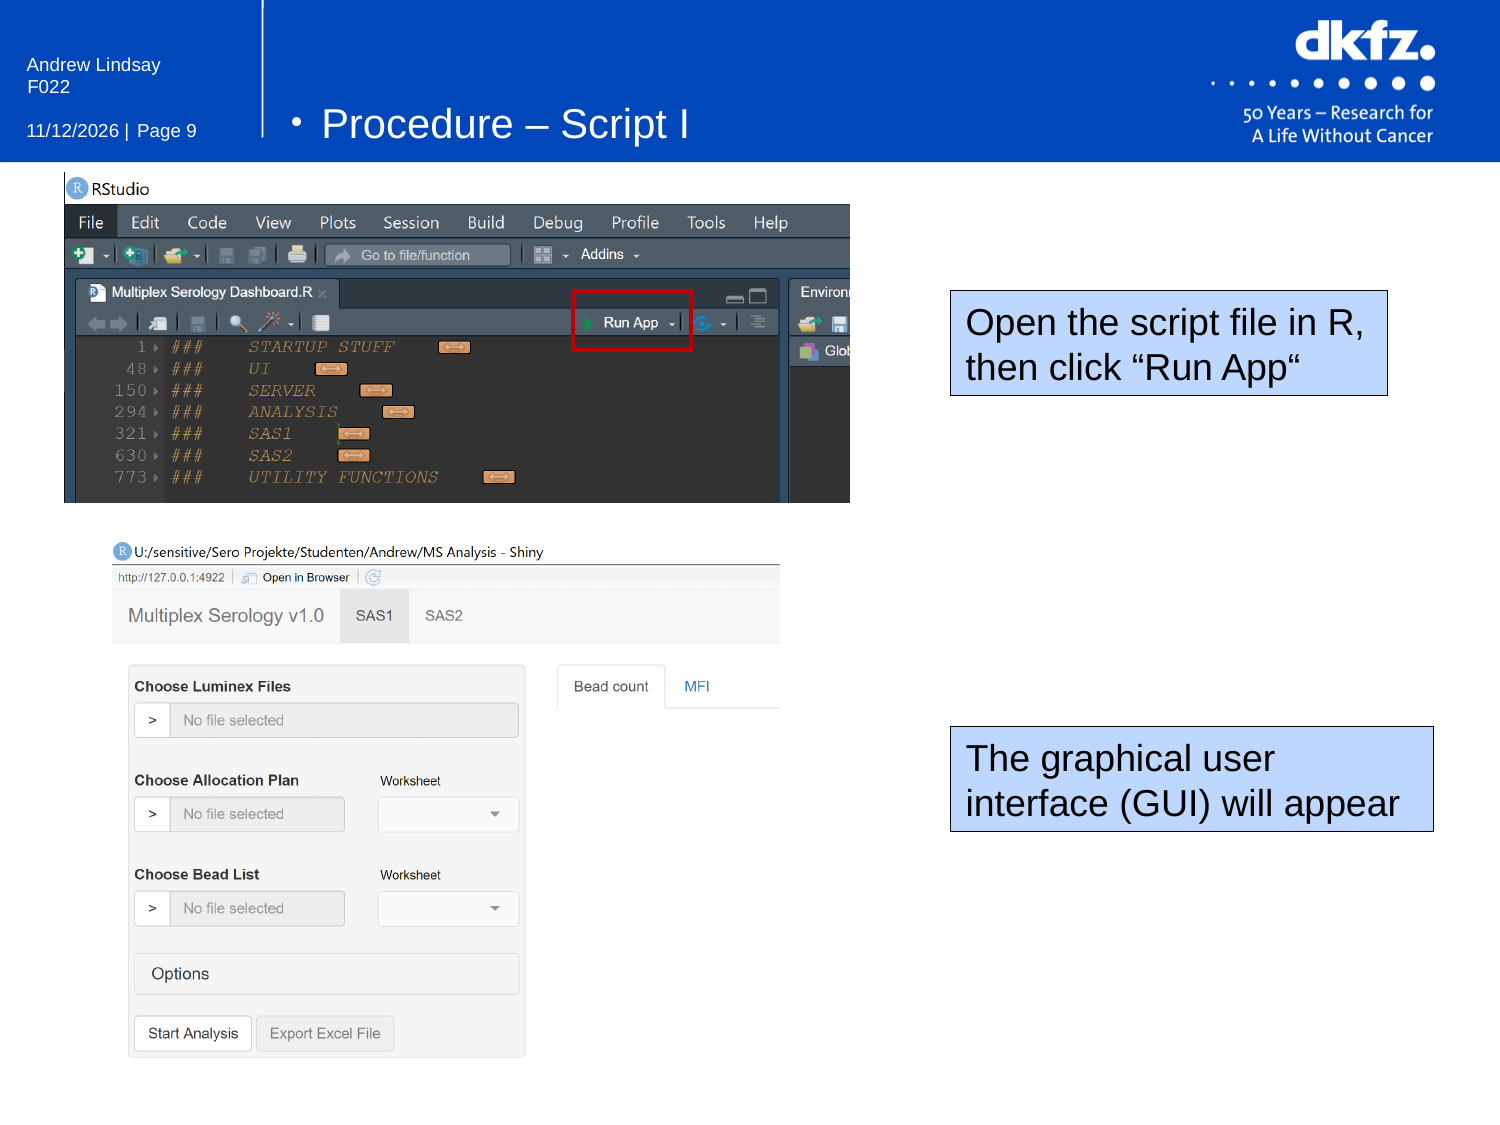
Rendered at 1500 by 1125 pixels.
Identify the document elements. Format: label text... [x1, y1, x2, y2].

picture [64, 172, 850, 503]
picture [1209, 17, 1442, 145]
title Procedure – Script I [275, 89, 1200, 155]
text_box The graphical user interface (GUI) will appear [950, 726, 1434, 832]
text_box Open the script file in R, then click “Run App“ [950, 290, 1388, 396]
picture [111, 538, 780, 1074]
